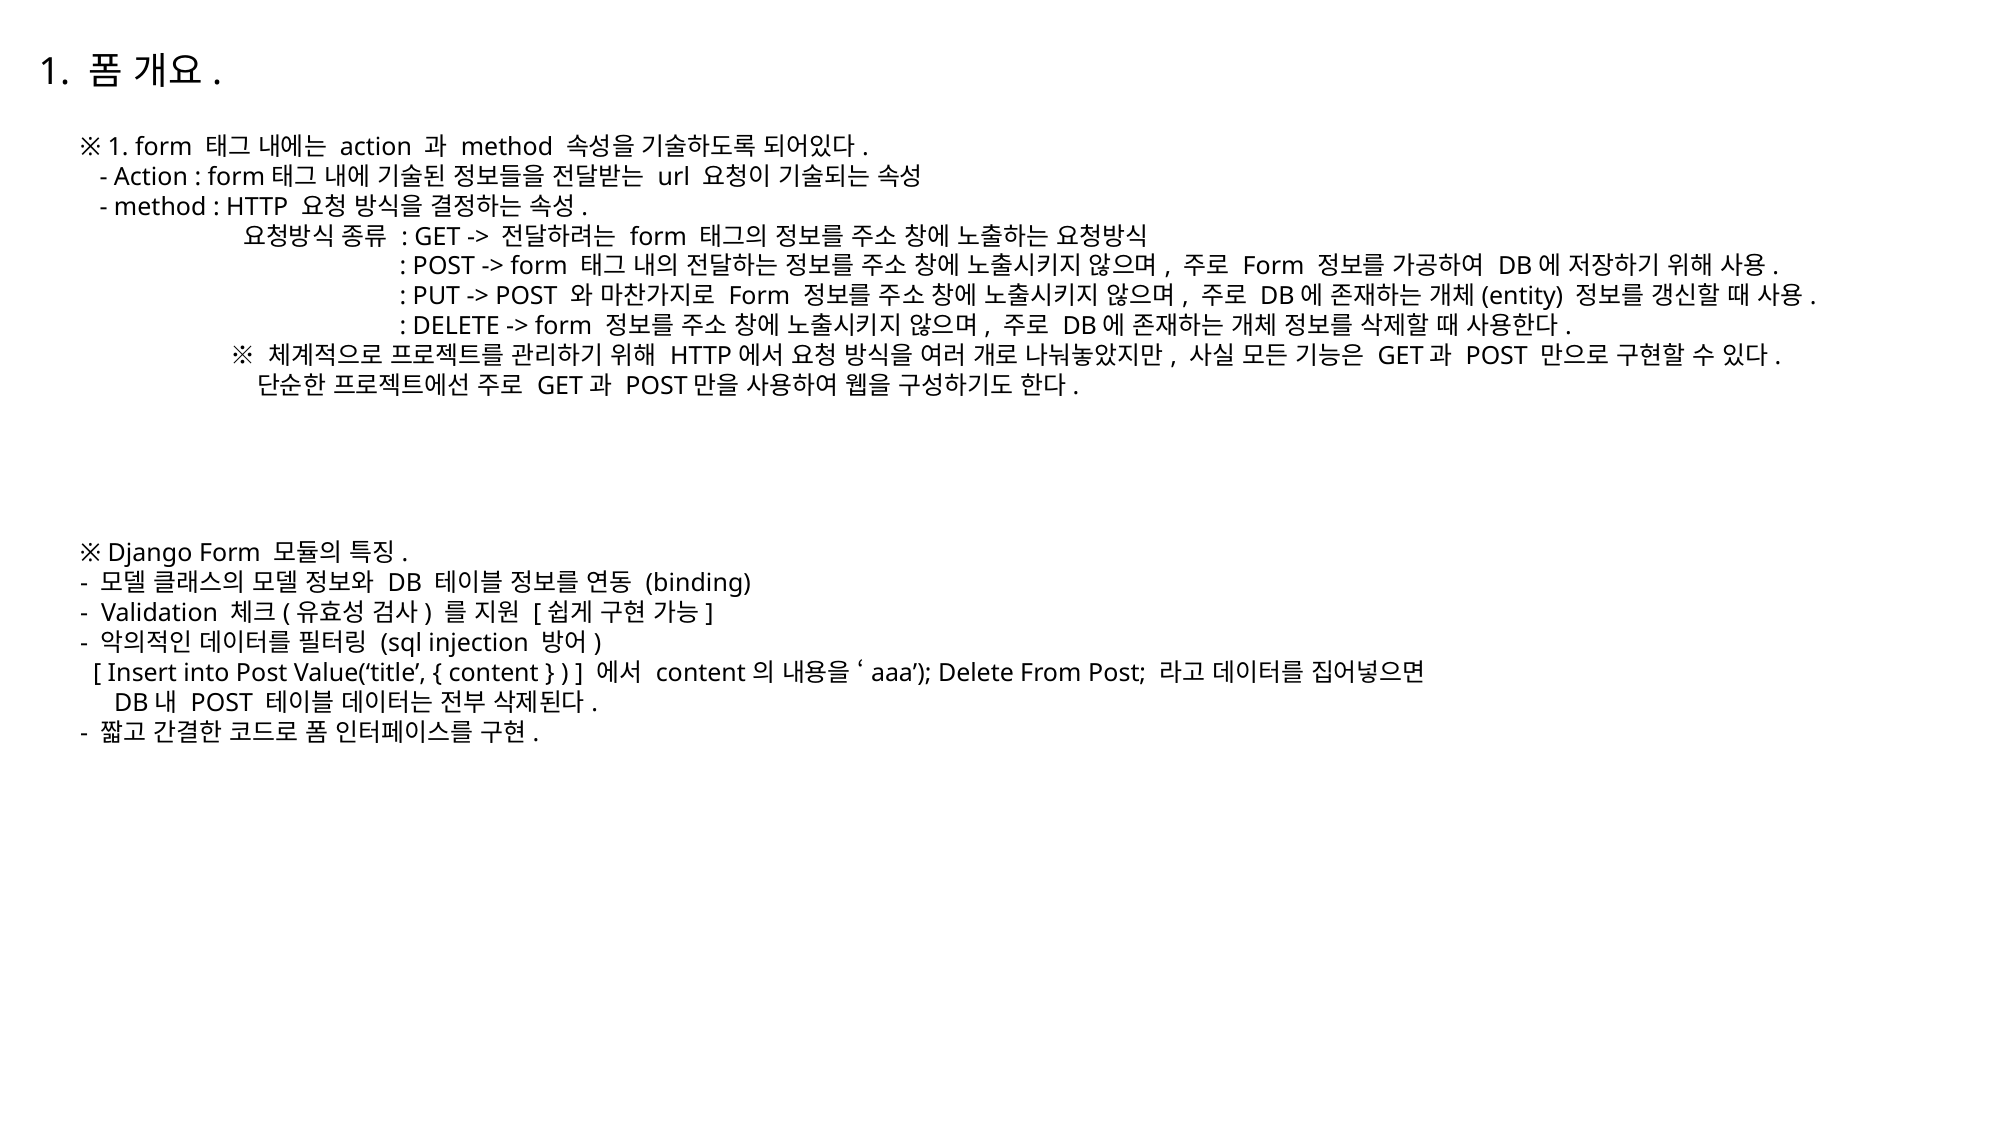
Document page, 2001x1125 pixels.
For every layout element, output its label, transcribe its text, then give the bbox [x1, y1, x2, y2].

text_box ※ 1. form 태그 내에는 action 과 method 속성을 기술하도록 되어있다. - Action : form태그 내에 기술된 정보들을 전달받는 url 요청이 기술되는 속성 - method : HTTP 요청 방식을 결정하는 속성. 요청방식 종류 : GET -> 전달하려는 form 태그의 정보를 주소 창에 노출하는 요청방식 : POST -> form 태그 내의 전달하는 정보를 주소 창에 노출시키지 않으며, 주로 Form 정보를 가공하여 DB에 저장하기 위해 사용. : PUT -> POST 와 마찬가지로 Form 정보를 주소 창에 노출시키지 않으며, 주로 DB에 존재하는 개체(entity) 정보를 갱신할 때 사용. : DELETE -> form 정보를 주소 창에 노출시키지 않으며, 주로 DB에 존재하는 개체 정보를 삭제할 때 사용한다. ※ 체계적으로 프로젝트를 관리하기 위해 HTTP에서 요청 방식을 여러 개로 나눠놓았지만, 사실 모든 기능은 GET과 POST 만으로 구현할 수 있다. 단순한 프로젝트에선 주로 GET과 POST만을 사용하여 웹을 구성하기도 한다. [65, 122, 1894, 467]
text_box ※ Django Form 모듈의 특징. - 모델 클래스의 모델 정보와 DB 테이블 정보를 연동 (binding) - Validation 체크(유효성 검사) 를 지원 [쉽게 구현 가능] - 악의적인 데이터를 필터링 (sql injection 방어) [ Insert into Post Value(‘title’, { content } ) ] 에서 content의 내용을 ‘aaa’); Delete From Post; 라고 데이터를 집어넣으면 DB내 POST 테이블 데이터는 전부 삭제된다. - 짧고 간결한 코드로 폼 인터페이스를 구현. [65, 529, 1894, 754]
text_box 1. 폼 개요. [24, 39, 237, 100]
